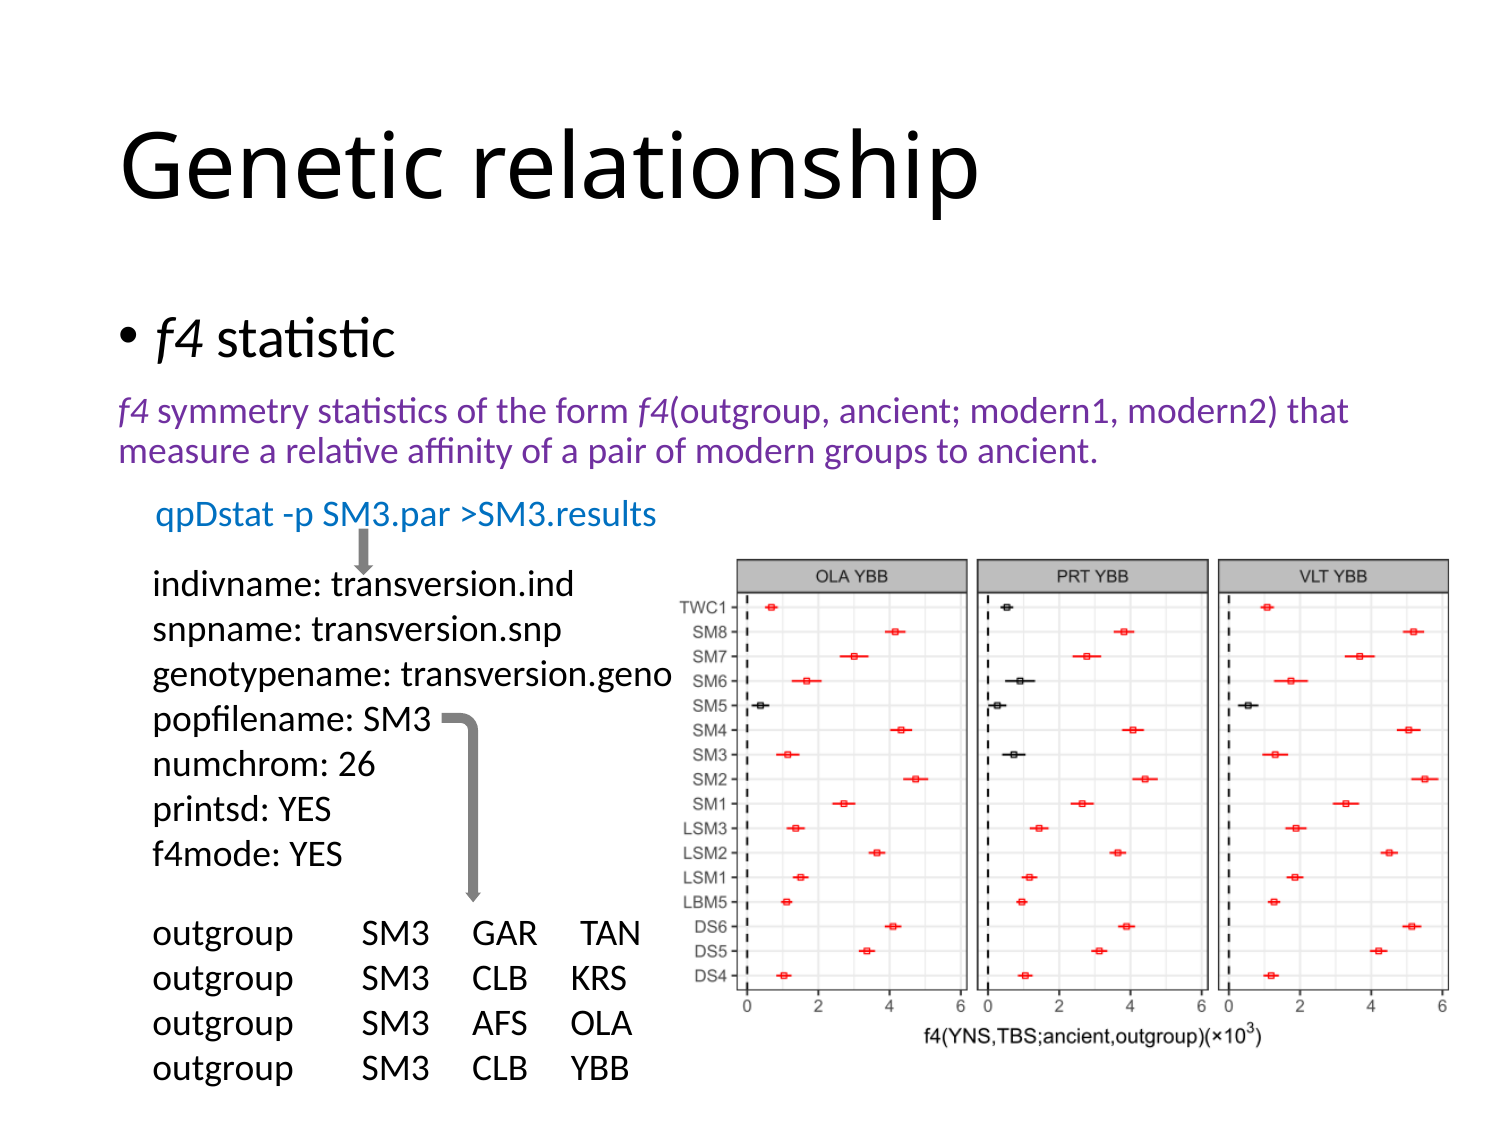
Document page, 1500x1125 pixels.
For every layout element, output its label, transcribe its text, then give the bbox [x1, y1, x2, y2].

text_box [440, 711, 484, 905]
text_box outgroup SM3 GAR TAN outgroup SM3 CLB KRS outgroup SM3 AFS OLA outgroup SM3 CLB YBB [137, 900, 888, 1096]
text_box indivname: transversion.ind snpname: transversion.snp genotypename: transversion.geno popfilename: SM3 numchrom: 26 printsd: YES f4mode: YES [137, 551, 663, 882]
text_box [351, 527, 376, 577]
title Genetic relationship [103, 59, 1397, 278]
text_box qpDstat -p SM3.par >SM3.results [140, 482, 673, 542]
picture [663, 542, 1457, 1054]
list f4 statistic f4 symmetry statistics of the form f4(outgroup, ancient; modern1, modern2) that measure a relative affinity of a pair of modern groups to ancient. [103, 299, 1397, 1014]
